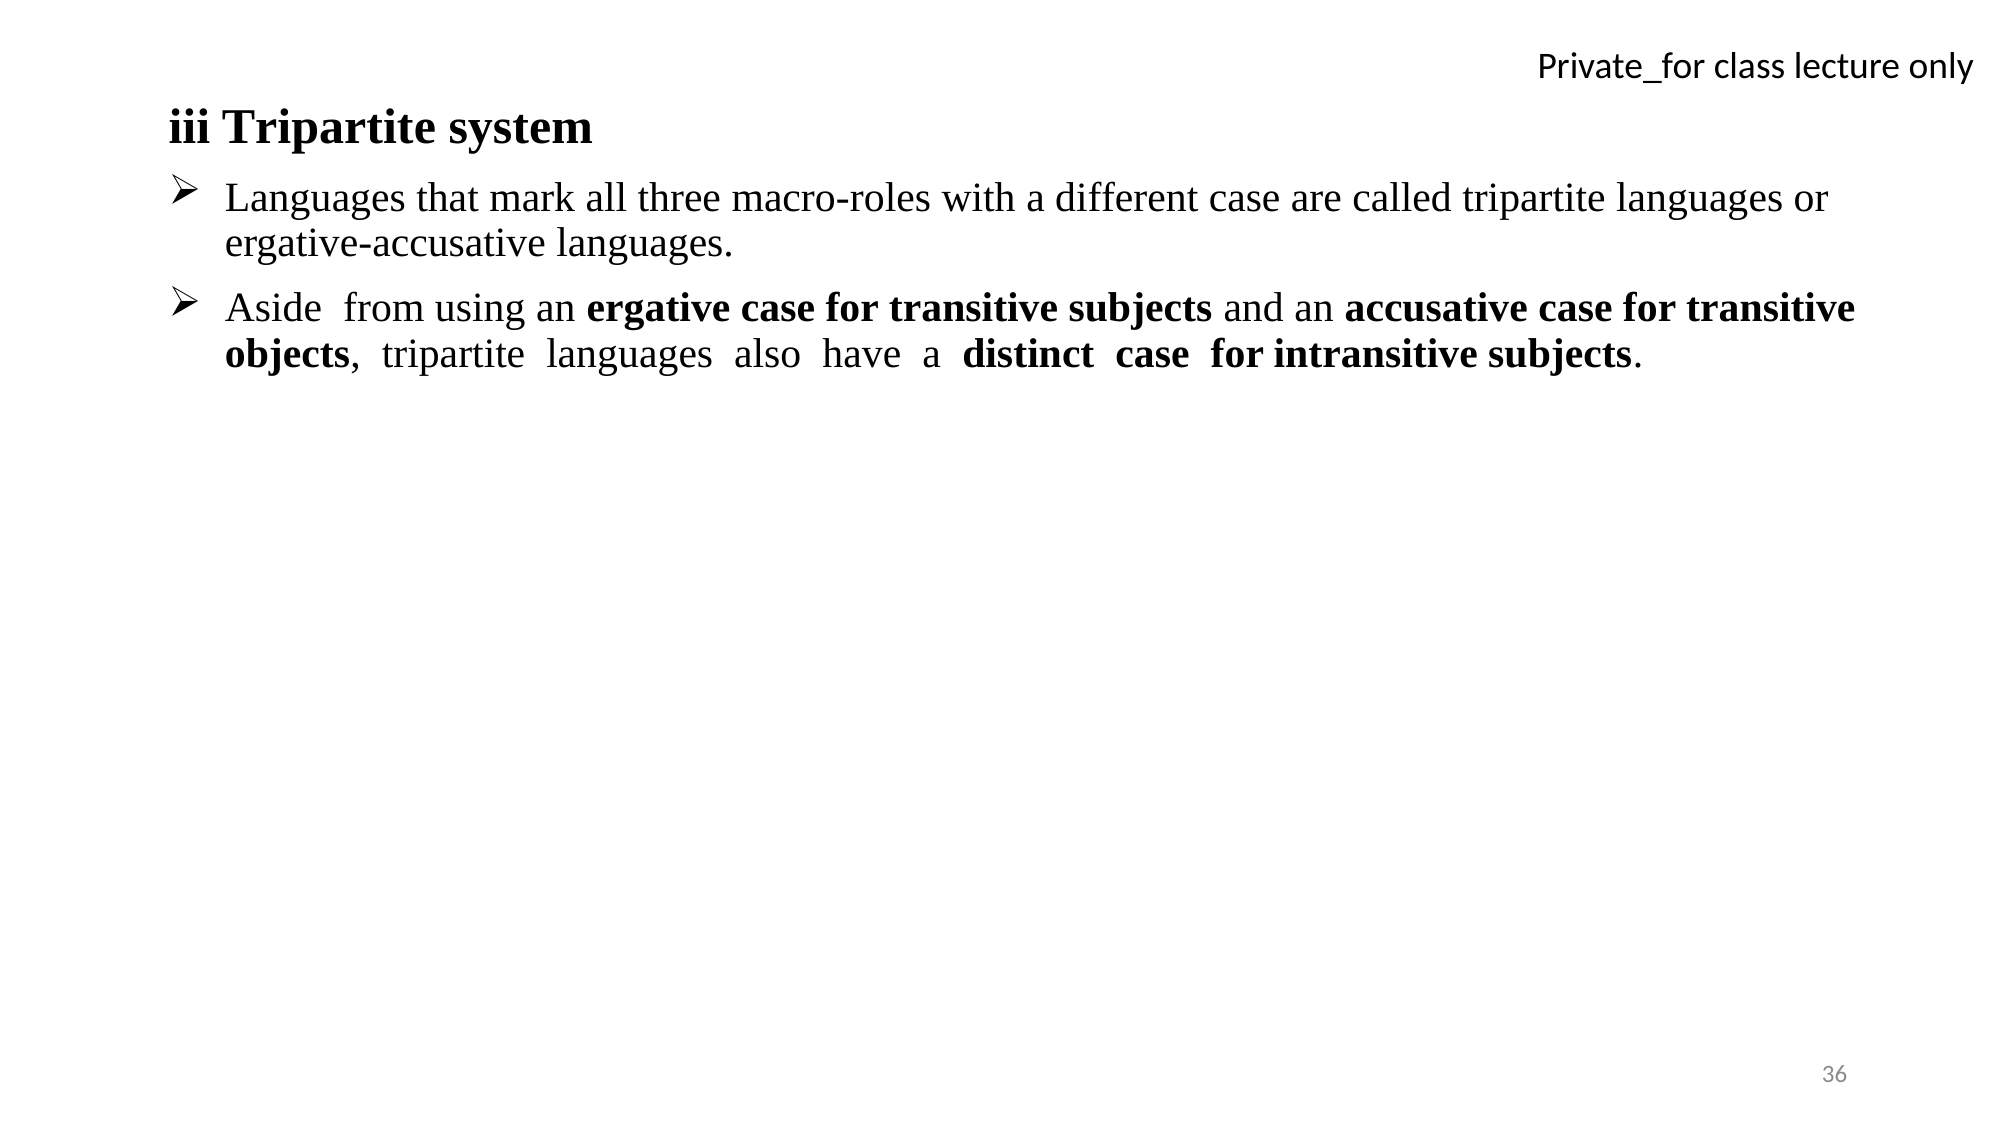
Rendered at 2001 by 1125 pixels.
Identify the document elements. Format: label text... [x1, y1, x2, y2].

subtitle iii Tripartite system Languages that mark all three macro-roles with a different case are called tripartite languages or ergative-accusative languages. Aside from using an ergative case for transitive subjects and an accusative case for transitive objects, tripartite languages also have a distinct case for intransitive subjects. [153, 92, 1988, 1043]
slide_number 36 [1412, 1042, 1863, 1103]
